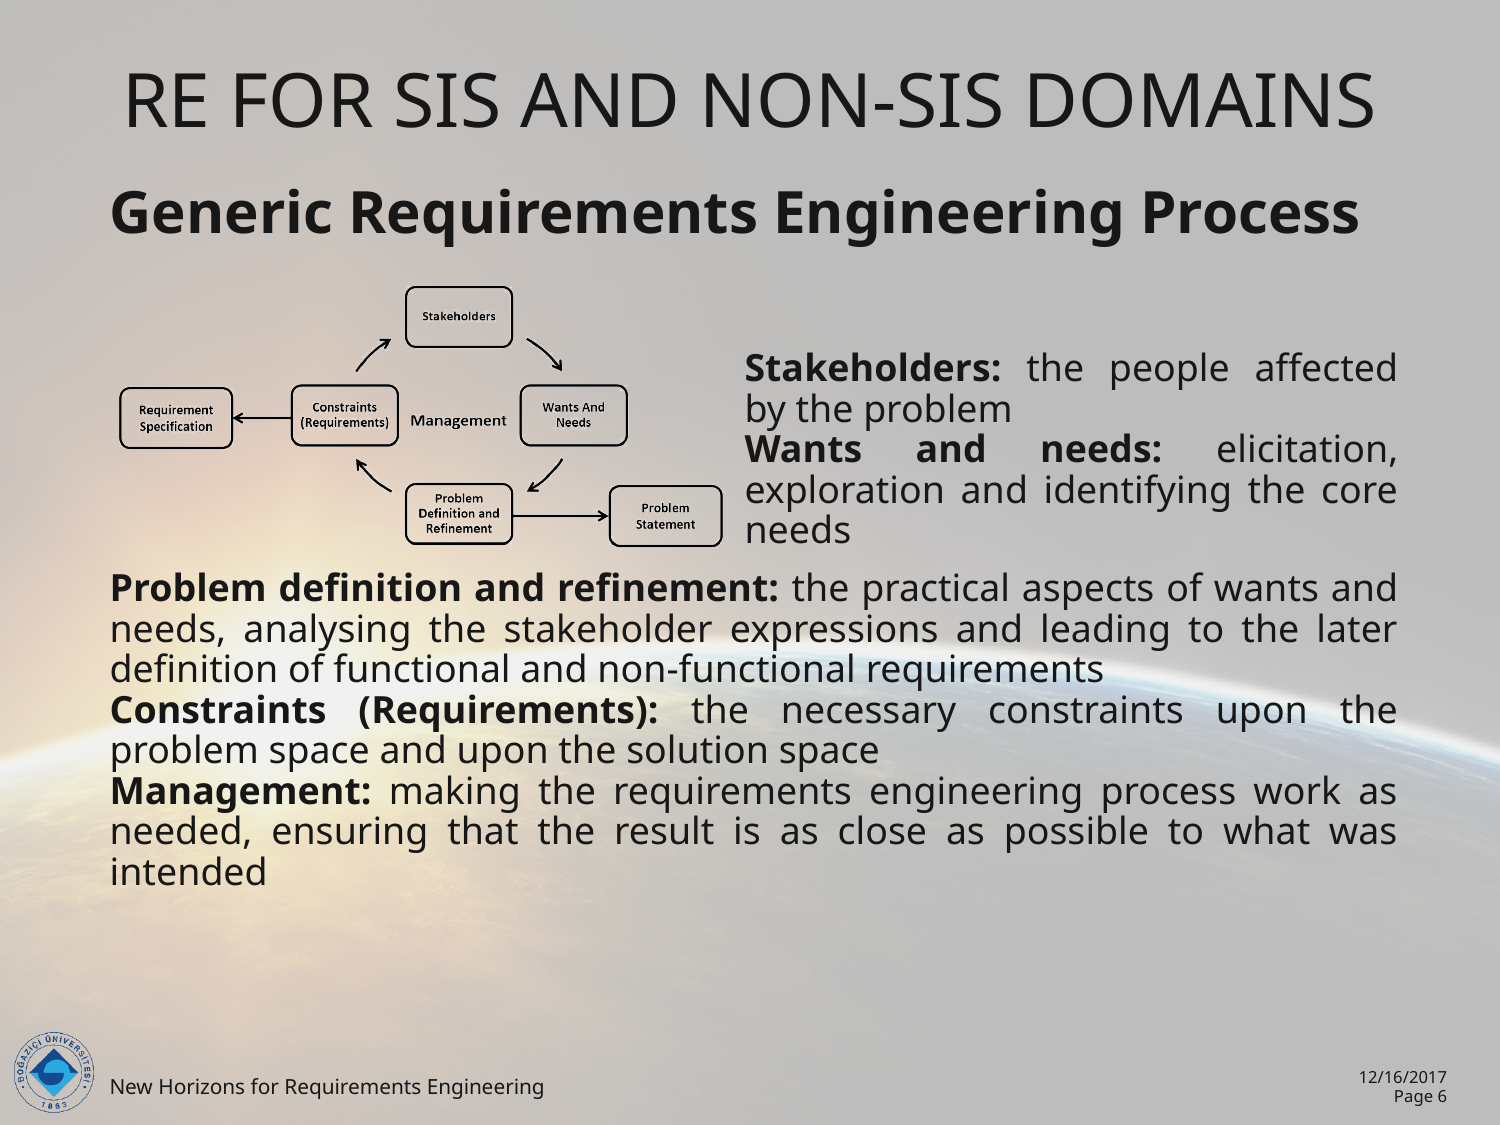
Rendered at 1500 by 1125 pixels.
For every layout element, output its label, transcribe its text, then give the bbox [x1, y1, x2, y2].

text_box Stakeholders: the people affected by the problem Wants and needs: elicitation, exploration and identifying the core needs [733, 341, 1414, 560]
title RE FOR SIS AND NON-SIS DOMAINS [0, 53, 1500, 152]
picture [110, 277, 730, 560]
text_box Problem definition and refinement: the practical aspects of wants and needs, analysing the stakeholder expressions and leading to the later definition of functional and non-functional requirements Constraints (Requirements): the necessary constraints upon the problem space and upon the solution space Management: making the requirements engineering process work as needed, ensuring that the result is as close as possible to what was intended [94, 562, 1414, 901]
footer New Horizons for Requirements Engineering [99, 1061, 751, 1113]
text_box Generic Requirements Engineering Process [94, 175, 1414, 254]
picture [11, 1031, 95, 1113]
slide_number Page 6 [1252, 1088, 1463, 1113]
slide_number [1252, 1061, 1463, 1088]
